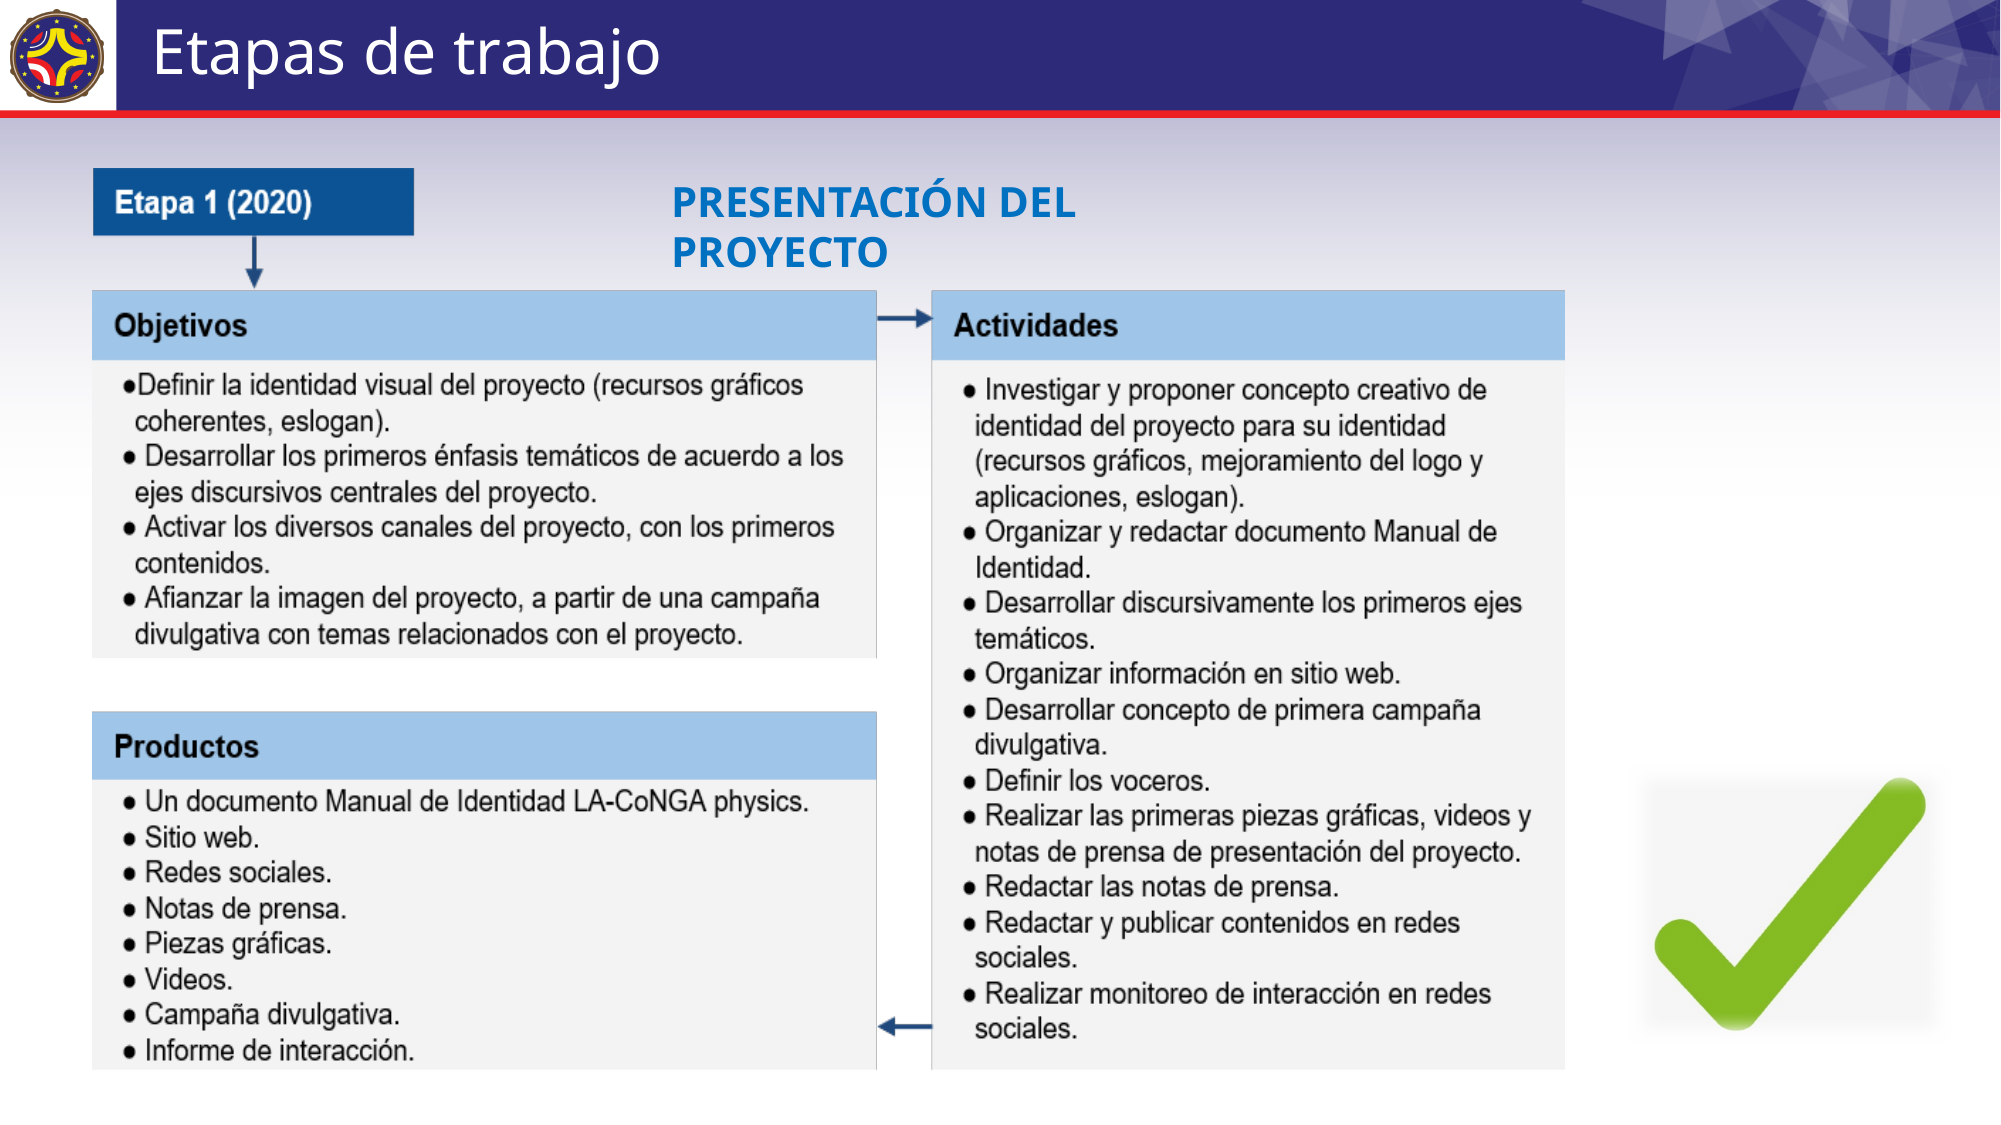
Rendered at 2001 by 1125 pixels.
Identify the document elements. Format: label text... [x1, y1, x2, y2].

title Etapas de trabajo [136, 12, 1862, 101]
picture [0, 118, 2001, 1086]
picture [1626, 761, 1954, 1047]
picture [1535, 0, 2001, 110]
picture [10, 9, 104, 105]
